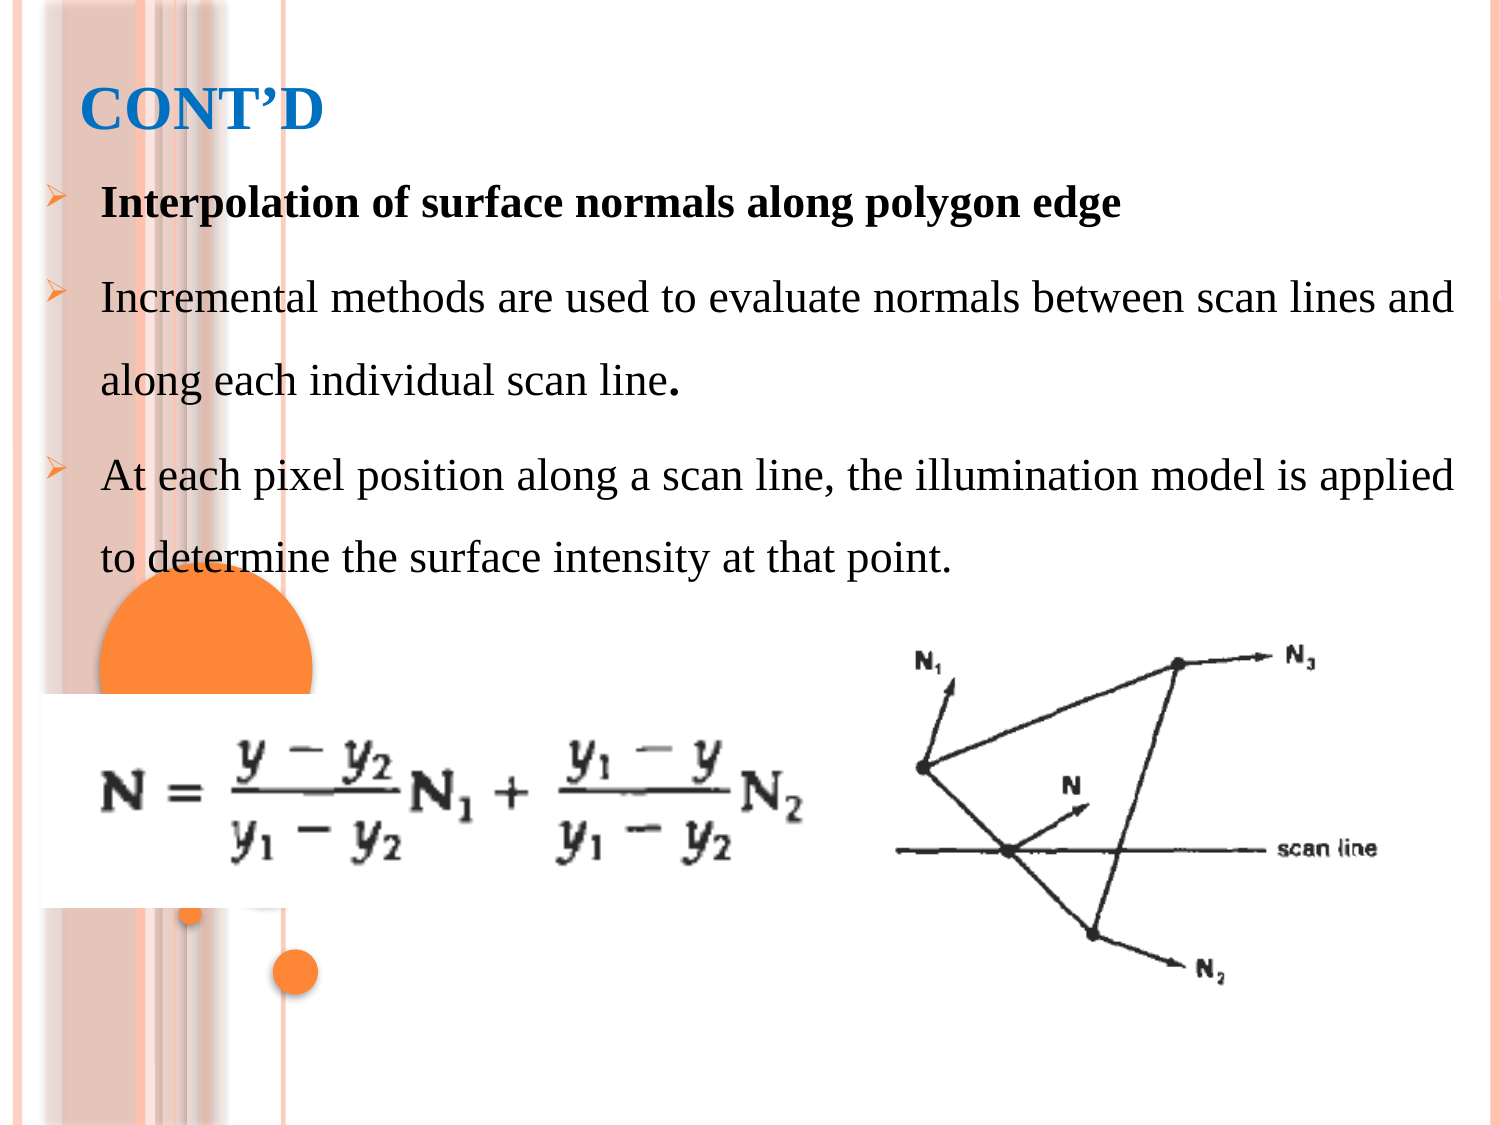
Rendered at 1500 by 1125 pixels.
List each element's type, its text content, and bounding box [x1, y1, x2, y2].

picture [891, 597, 1410, 1004]
subtitle Interpolation of surface normals along polygon edge Incremental methods are used to evaluate normals between scan lines and along each individual scan line. At each pixel position along a scan line, the illumination model is applied to determine the surface intensity at that point. [29, 137, 1471, 1047]
picture [40, 693, 845, 908]
title Cont’d [64, 54, 1447, 137]
